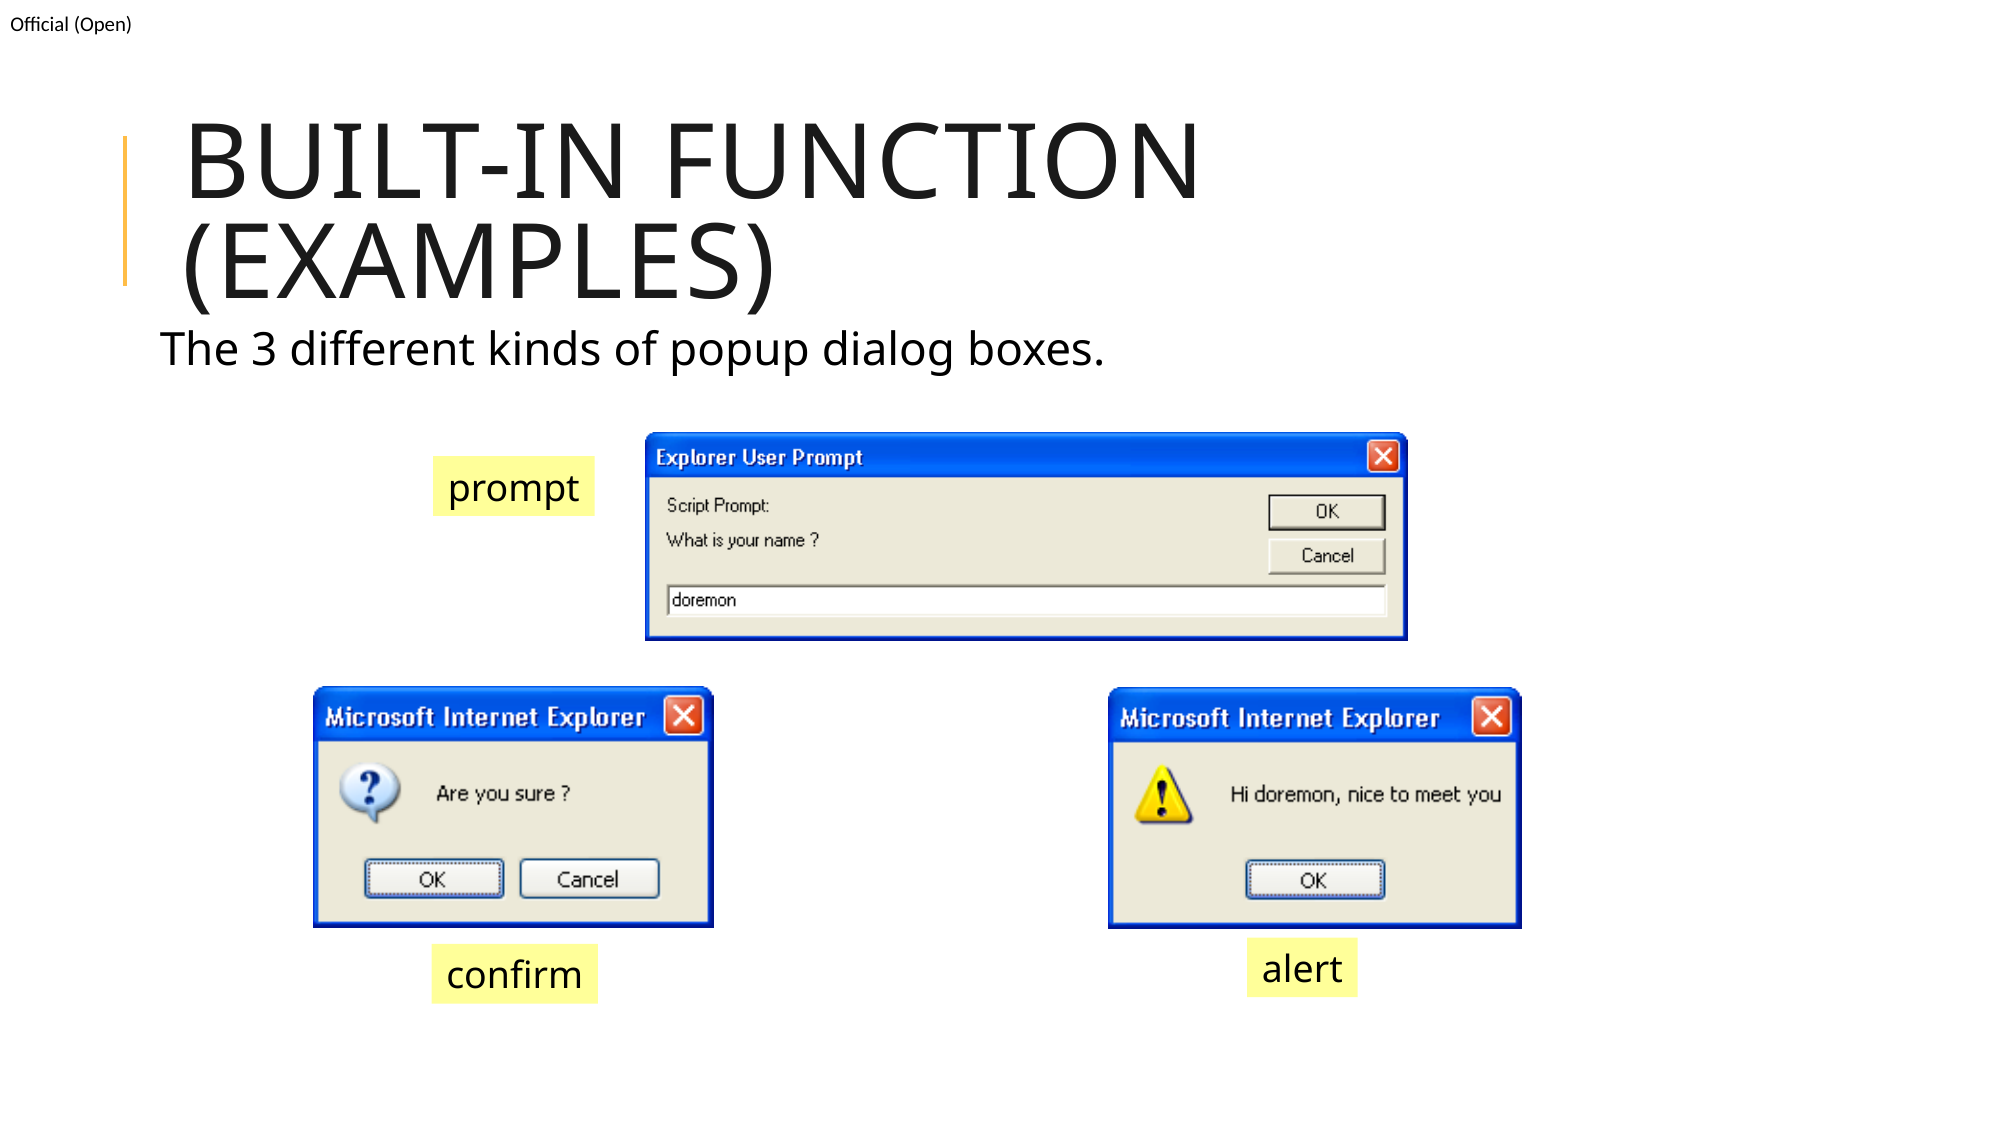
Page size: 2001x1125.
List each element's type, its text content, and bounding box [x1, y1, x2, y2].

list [645, 432, 1409, 642]
picture [1108, 687, 1522, 929]
text_box confirm [431, 943, 598, 1004]
list The 3 different kinds of popup dialog boxes. [152, 323, 1303, 474]
text_box alert [1247, 938, 1358, 998]
title Built-in Function (Examples) [168, 96, 1763, 342]
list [313, 686, 715, 929]
text_box prompt [433, 456, 595, 516]
